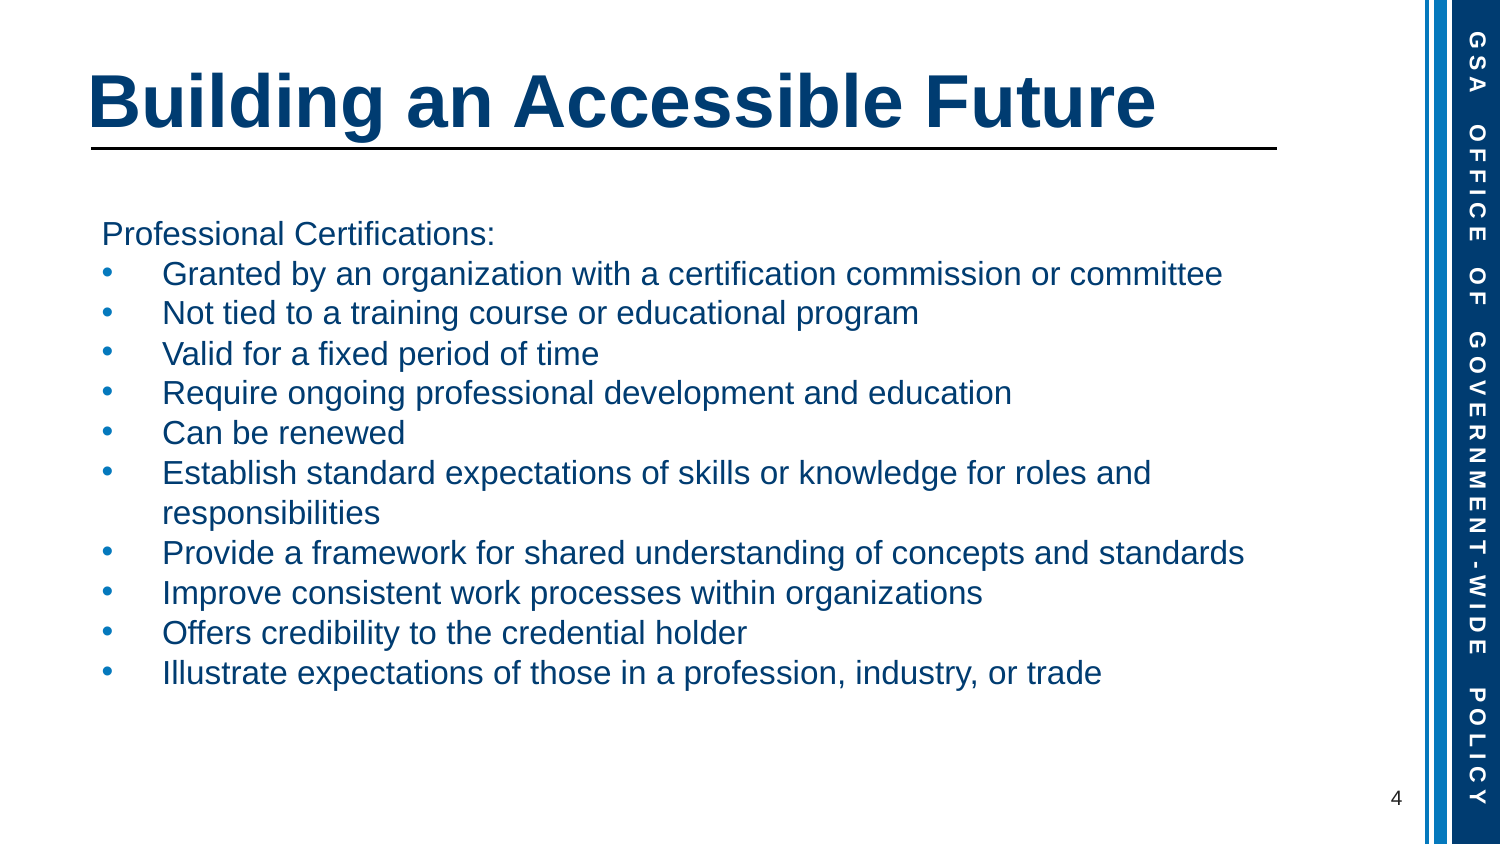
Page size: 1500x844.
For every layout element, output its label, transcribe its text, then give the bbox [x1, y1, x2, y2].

slide_number 4 [1327, 764, 1418, 830]
title Building an Accessible Future [72, 12, 1390, 158]
list Professional Certifications: Granted by an organization with a certification commission or committee Not tied to a training course or educational program Valid for a fixed period of time Require ongoing professional development and education Can be renewed Establish standard expectations of skills or knowledge for roles and responsibilities Provide a framework for shared understanding of concepts and standards Improve consistent work processes within organizations Offers credibility to the credential holder Illustrate expectations of those in a profession, industry, or trade [72, 196, 1364, 477]
